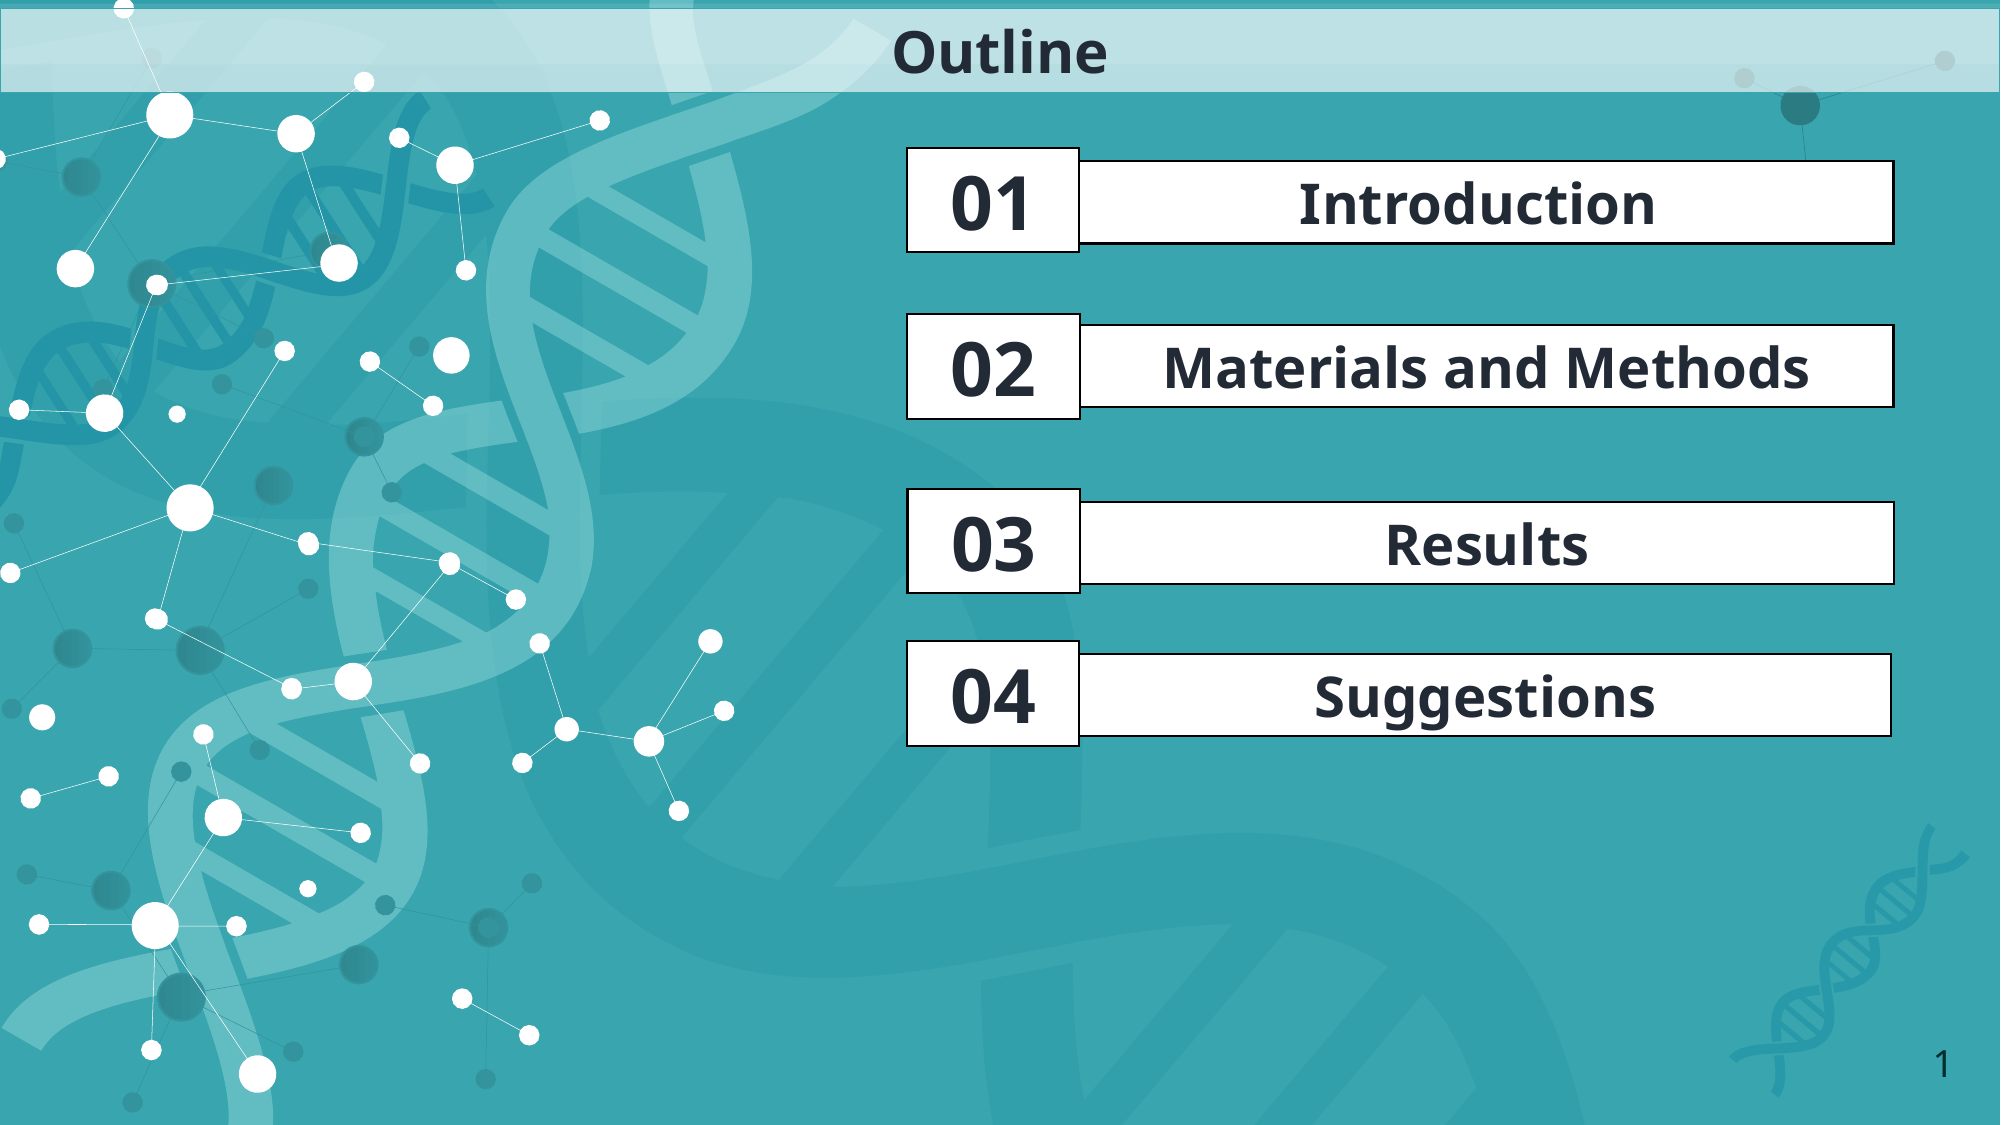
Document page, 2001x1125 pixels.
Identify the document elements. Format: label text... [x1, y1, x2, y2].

text_box 1 [1917, 1033, 1986, 1093]
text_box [906, 641, 1891, 748]
text_box [134, 3, 2000, 8]
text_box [906, 147, 1894, 254]
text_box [906, 314, 1894, 421]
text_box [0, 3, 114, 8]
text_box Outline [725, 8, 2000, 93]
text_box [907, 488, 1895, 595]
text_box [1746, 19, 1944, 166]
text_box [0, 8, 725, 1058]
